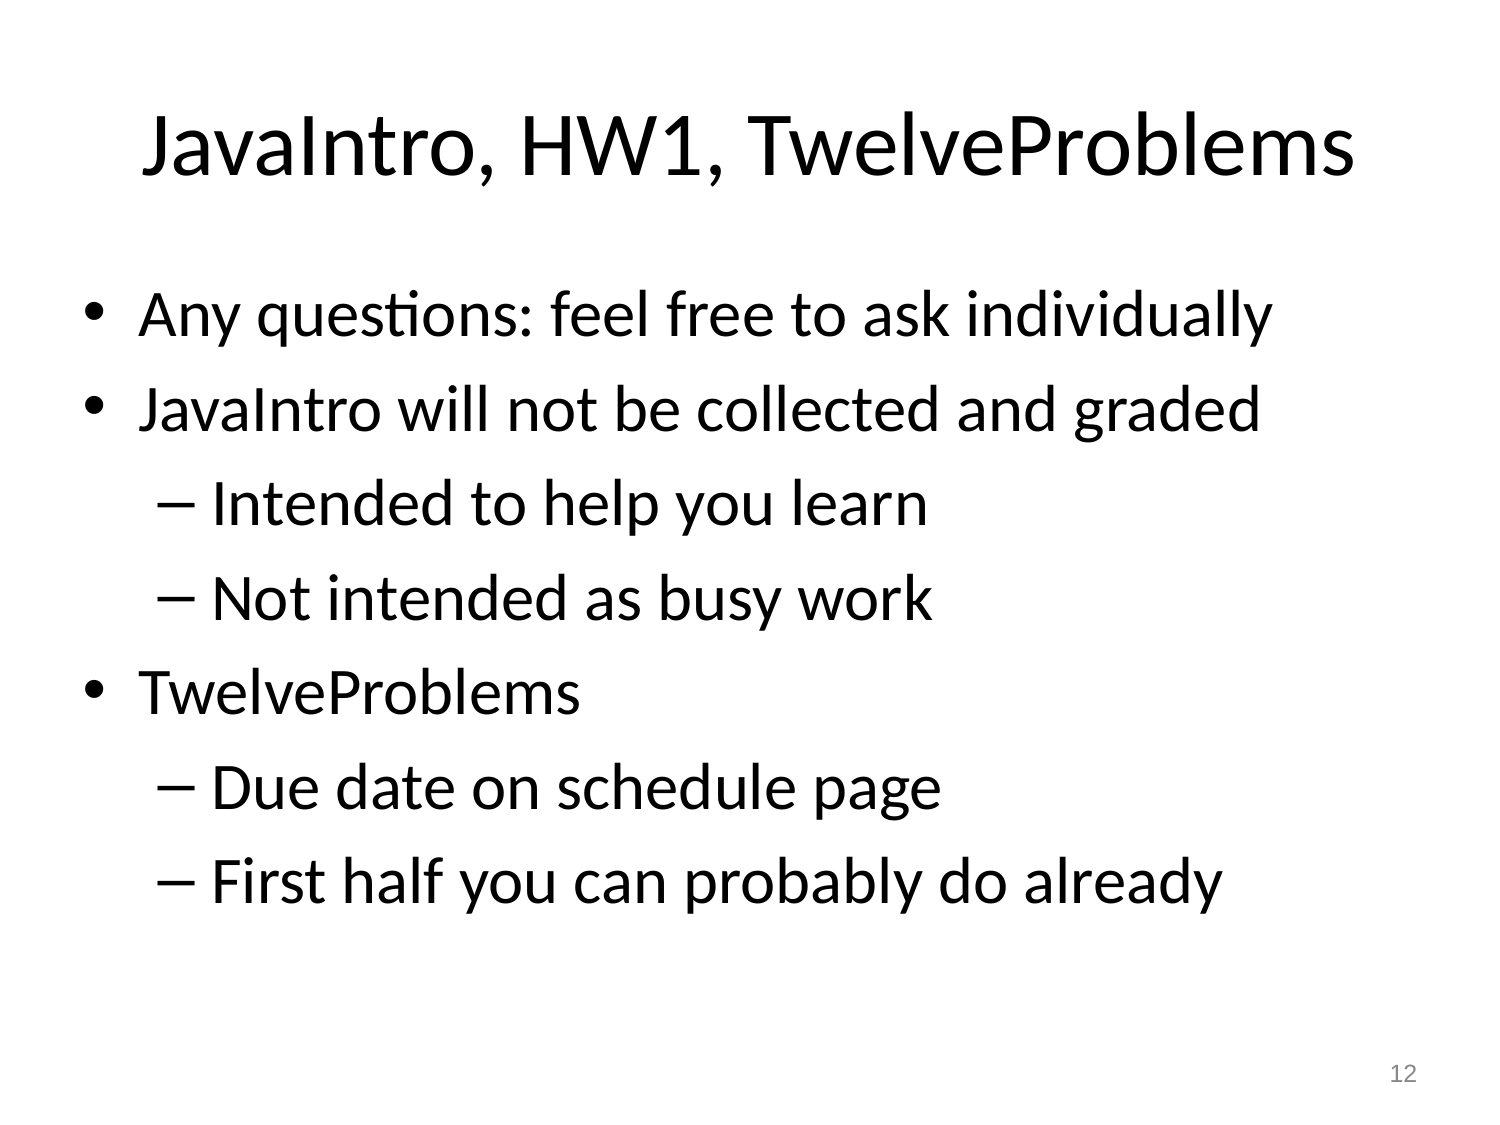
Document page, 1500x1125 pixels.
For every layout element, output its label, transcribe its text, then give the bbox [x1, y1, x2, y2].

list Any questions: feel free to ask individually JavaIntro will not be collected and graded Intended to help you learn Not intended as busy work TwelveProblems Due date on schedule page First half you can probably do already [74, 261, 1426, 1125]
slide_number 12 [1074, 1050, 1426, 1095]
title JavaIntro, HW1, TwelveProblems [74, 14, 1426, 261]
